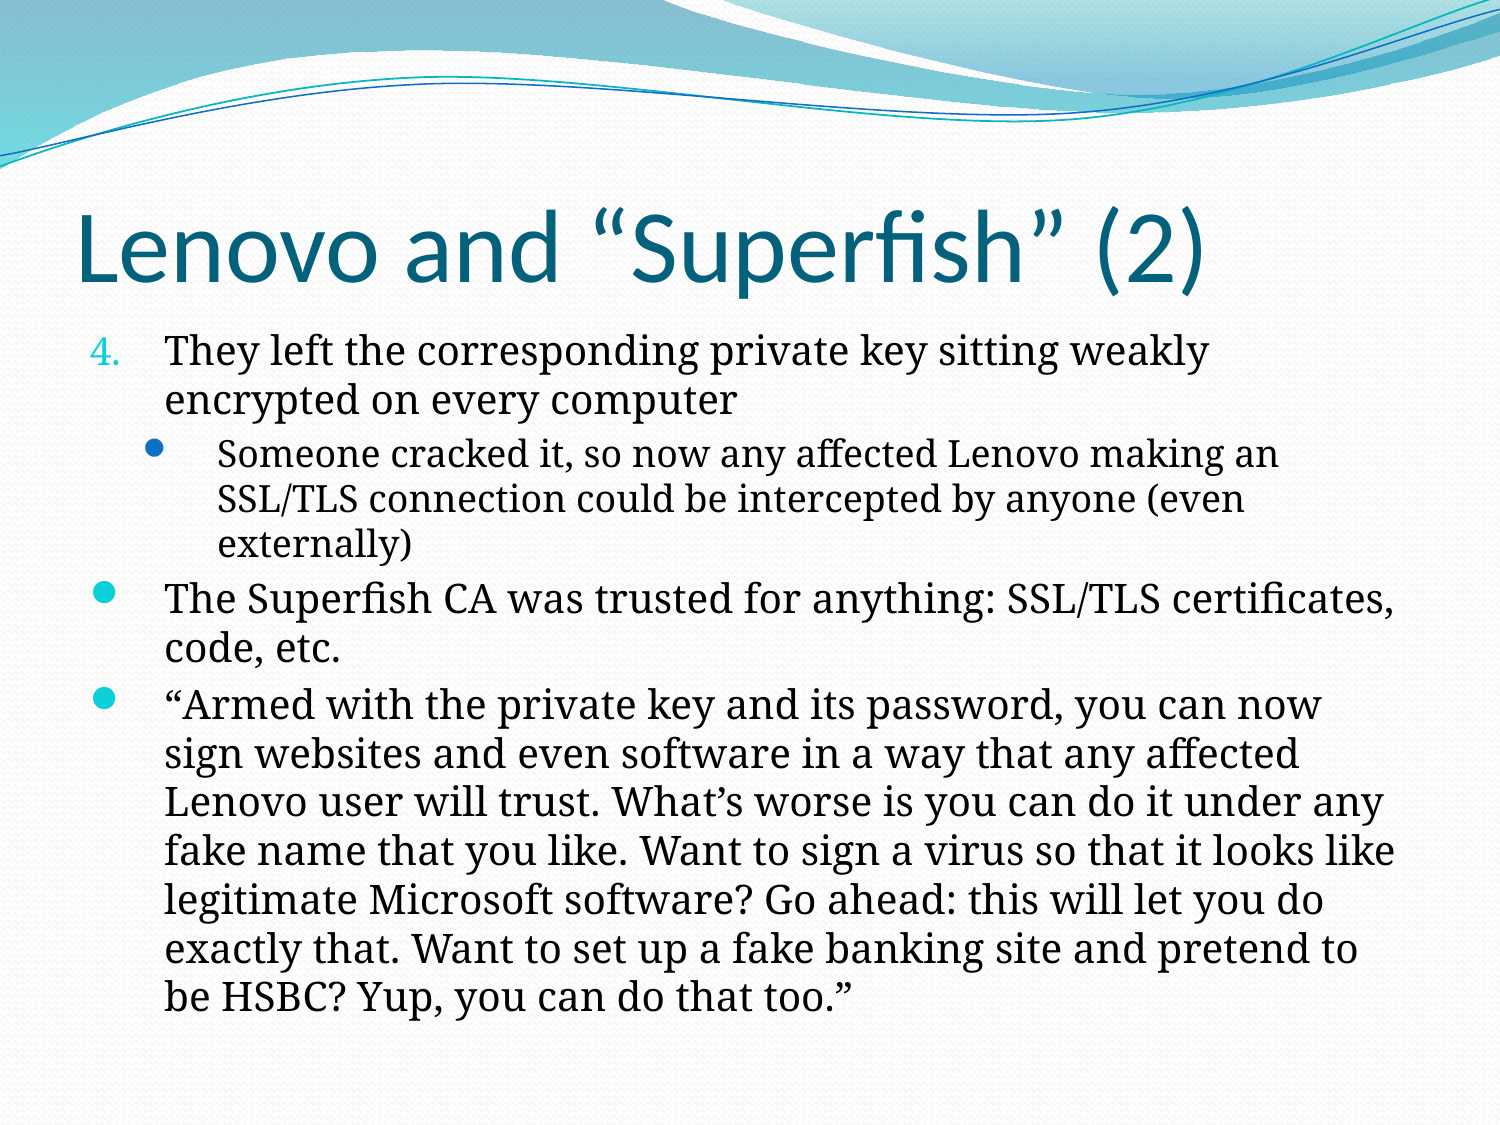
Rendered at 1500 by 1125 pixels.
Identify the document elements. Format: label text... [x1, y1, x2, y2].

title Lenovo and “Superfish” (2) [75, 115, 1425, 303]
list They left the corresponding private key sitting weakly encrypted on every computer Someone cracked it, so now any affected Lenovo making an SSL/TLS connection could be intercepted by anyone (even externally) The Superfish CA was trusted for anything: SSL/TLS certificates, code, etc. “Armed with the private key and its password, you can now sign websites and even software in a way that any affected Lenovo user will trust. What’s worse is you can do it under any fake name that you like. Want to sign a virus so that it looks like legitimate Microsoft software? Go ahead: this will let you do exactly that. Want to set up a fake banking site and pretend to be HSBC? Yup, you can do that too.” [75, 317, 1425, 1038]
